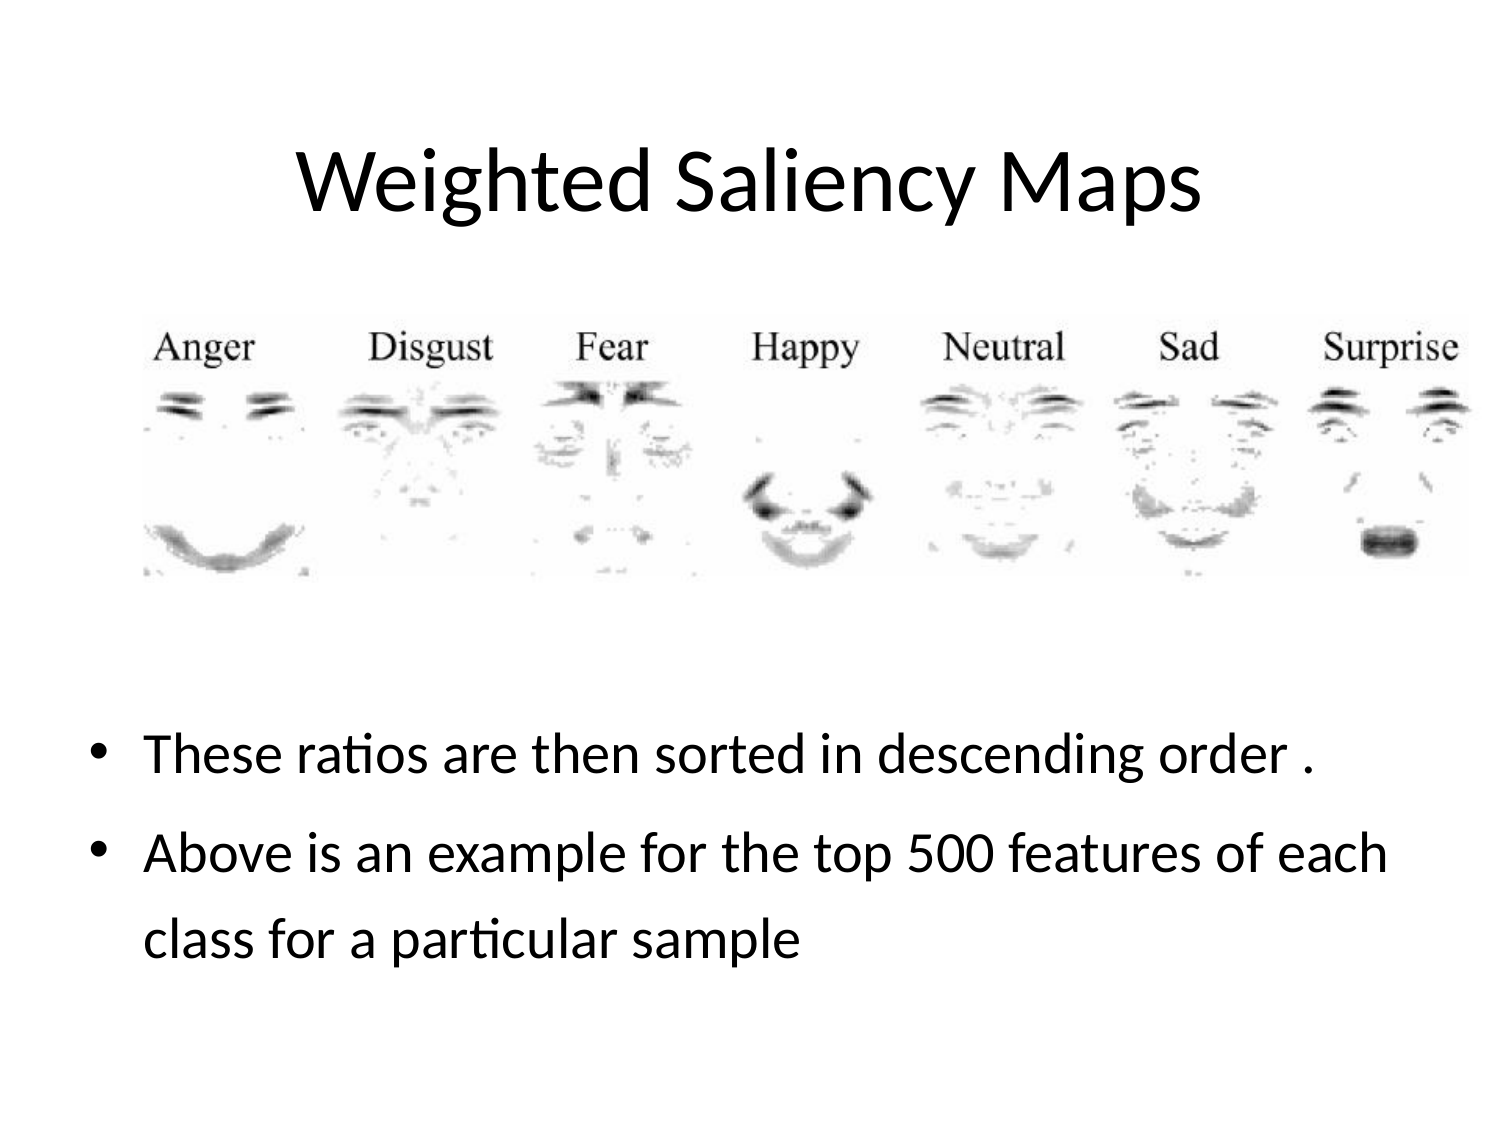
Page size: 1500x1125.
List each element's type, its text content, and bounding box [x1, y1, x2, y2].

picture [80, 295, 1500, 609]
list These ratios are then sorted in descending order . Above is an example for the top 500 features of each class for a particular sample [88, 698, 1438, 1093]
title Weighted Saliency Maps‏ [75, 54, 1426, 269]
